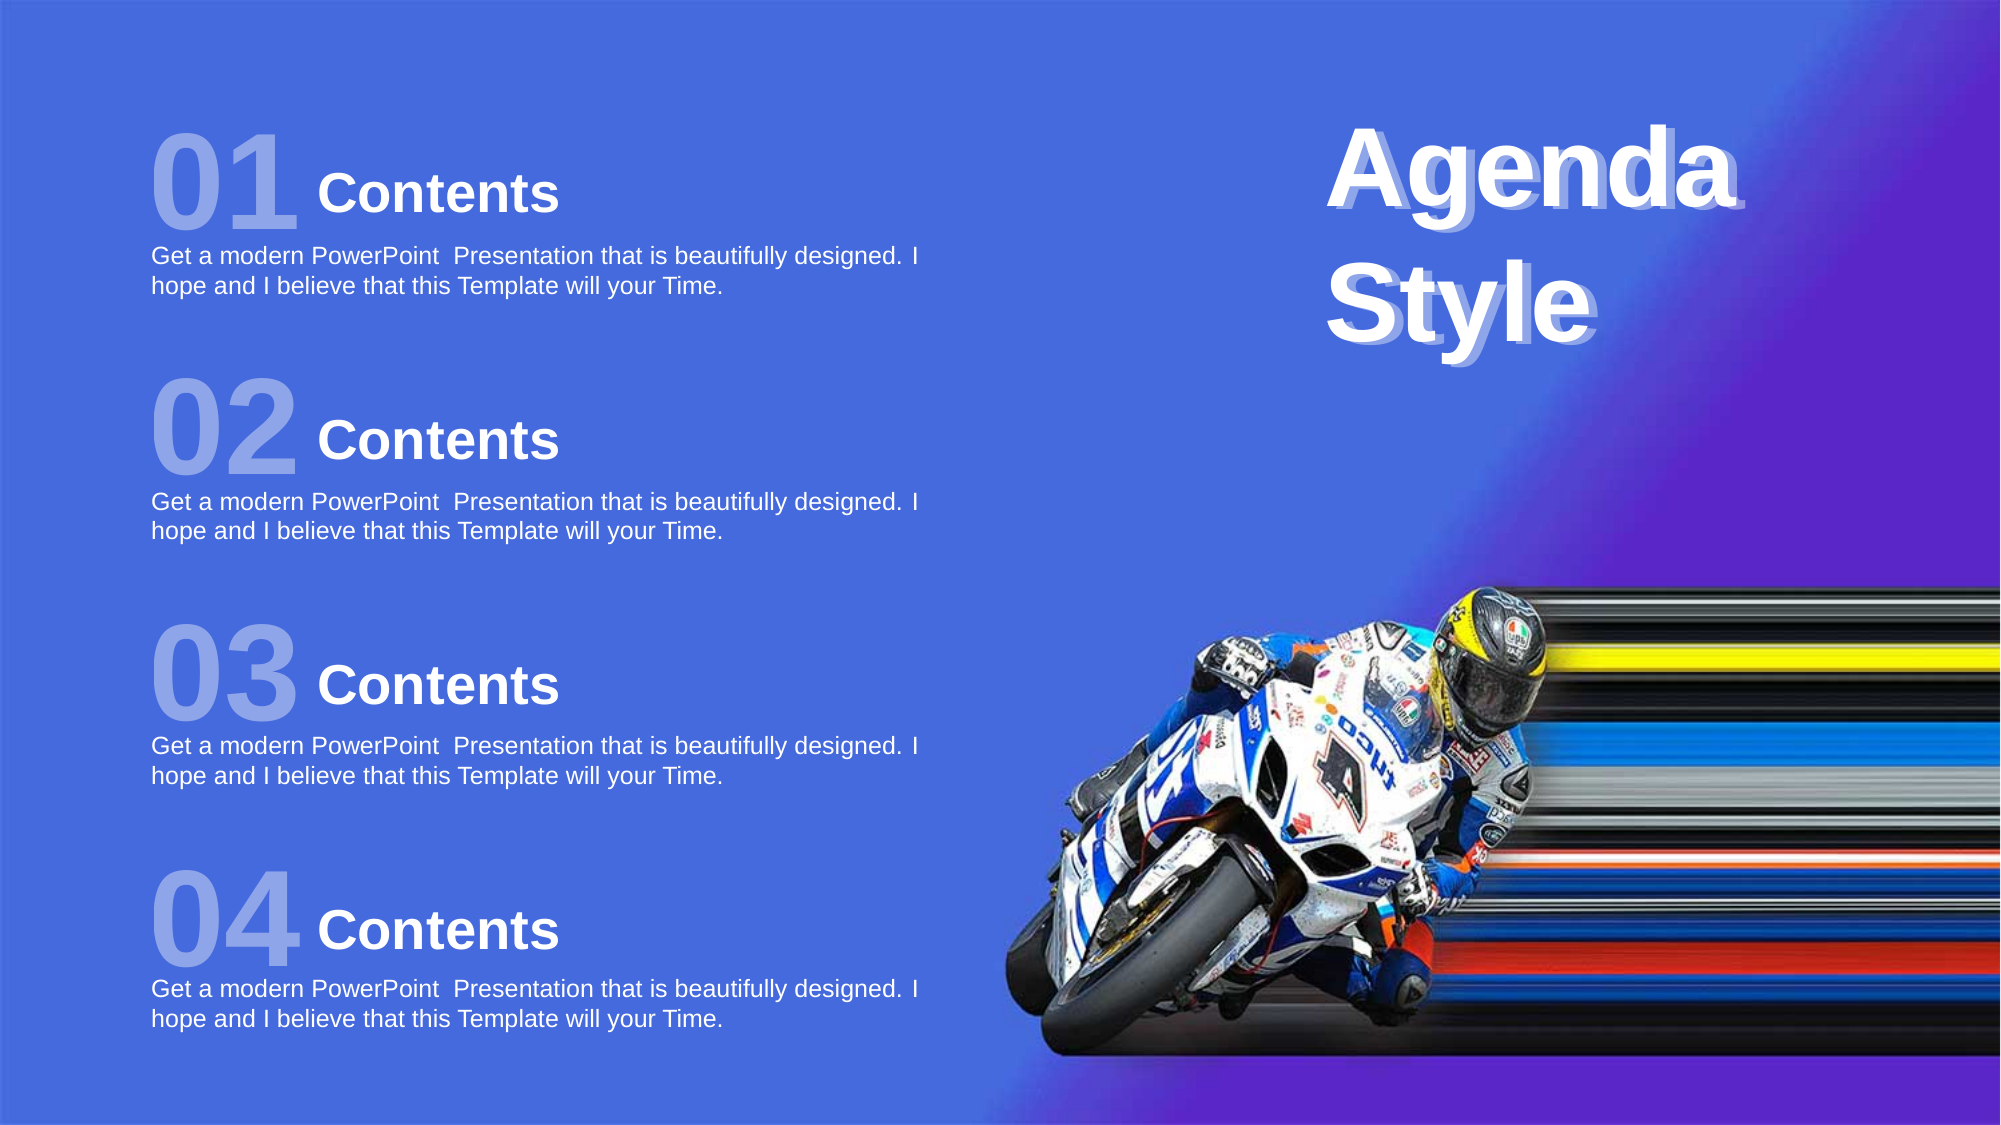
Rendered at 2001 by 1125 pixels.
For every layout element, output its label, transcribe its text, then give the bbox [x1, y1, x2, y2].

text_box 04 [99, 821, 351, 1001]
picture [0, 0, 2001, 1125]
text_box 01 [99, 84, 351, 265]
text_box 02 [99, 329, 351, 509]
text_box Contents [351, 148, 948, 232]
text_box Get a modern PowerPoint Presentation that is beautifully designed. I hope and I believe that this Template will your Time. [136, 968, 948, 1041]
text_box Contents [351, 395, 948, 478]
text_box Contents [351, 885, 948, 968]
text_box 03 [99, 575, 351, 756]
text_box Get a modern PowerPoint Presentation that is beautifully designed. I hope and I believe that this Template will your Time. [136, 724, 948, 797]
text_box Contents [351, 641, 948, 724]
text_box Get a modern PowerPoint Presentation that is beautifully designed. I hope and I believe that this Template will your Time. [136, 478, 948, 553]
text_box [1309, 85, 1922, 376]
text_box Get a modern PowerPoint Presentation that is beautifully designed. I hope and I believe that this Template will your Time. [136, 232, 948, 307]
